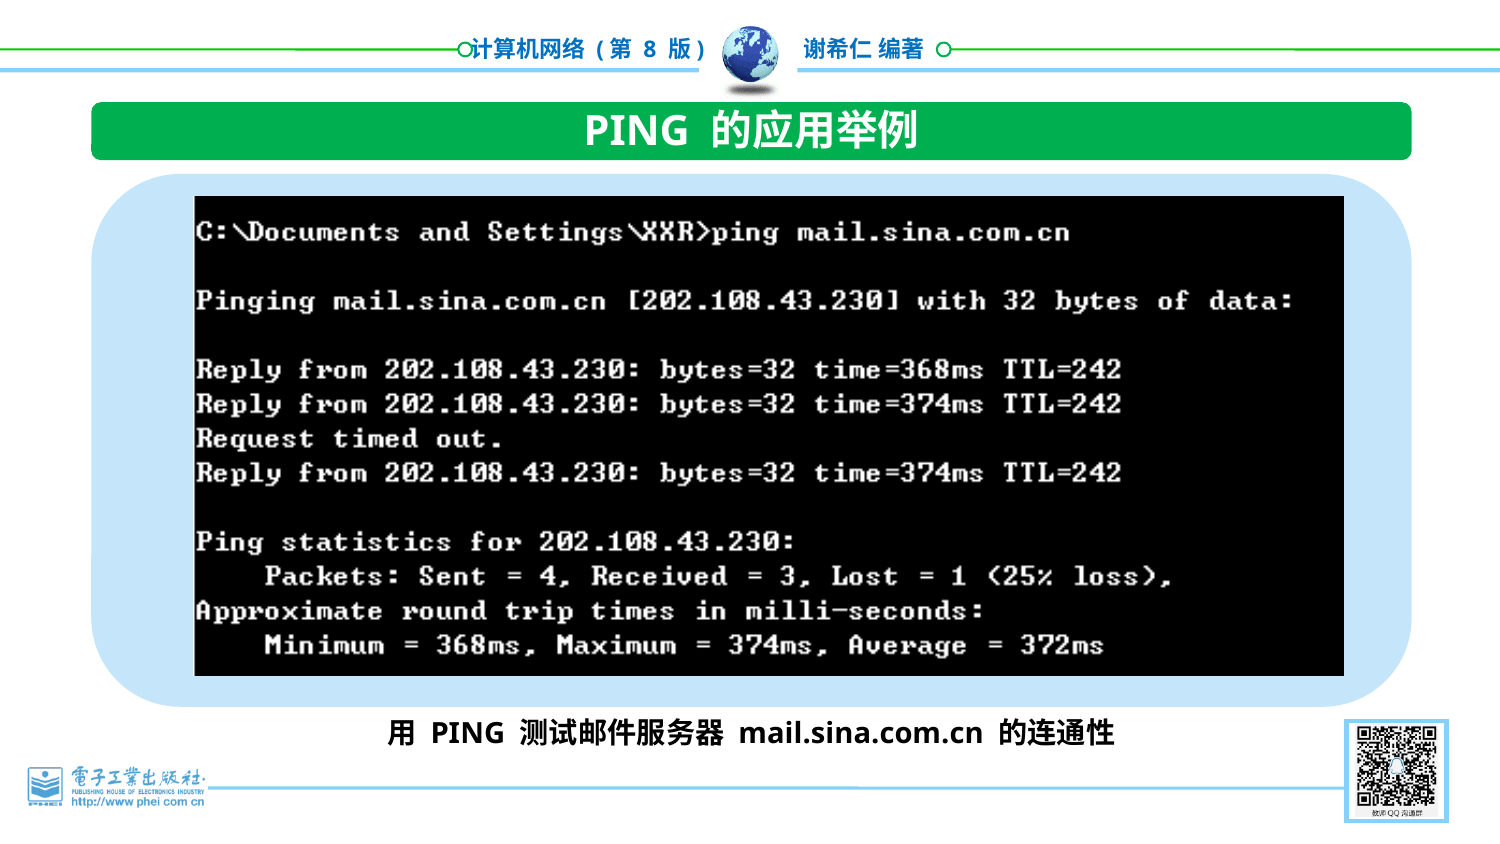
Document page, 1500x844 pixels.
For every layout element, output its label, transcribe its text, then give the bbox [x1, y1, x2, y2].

picture [1355, 724, 1438, 817]
text_box [89, 171, 1414, 709]
picture [720, 24, 780, 96]
text_box [91, 102, 568, 161]
picture [23, 764, 208, 809]
picture [193, 196, 1344, 676]
text_box [935, 102, 1412, 161]
text_box PING 的应用举例 [568, 96, 935, 162]
text_box 用 PING 测试邮件服务器 mail.sina.com.cn 的连通性 [317, 706, 1187, 757]
